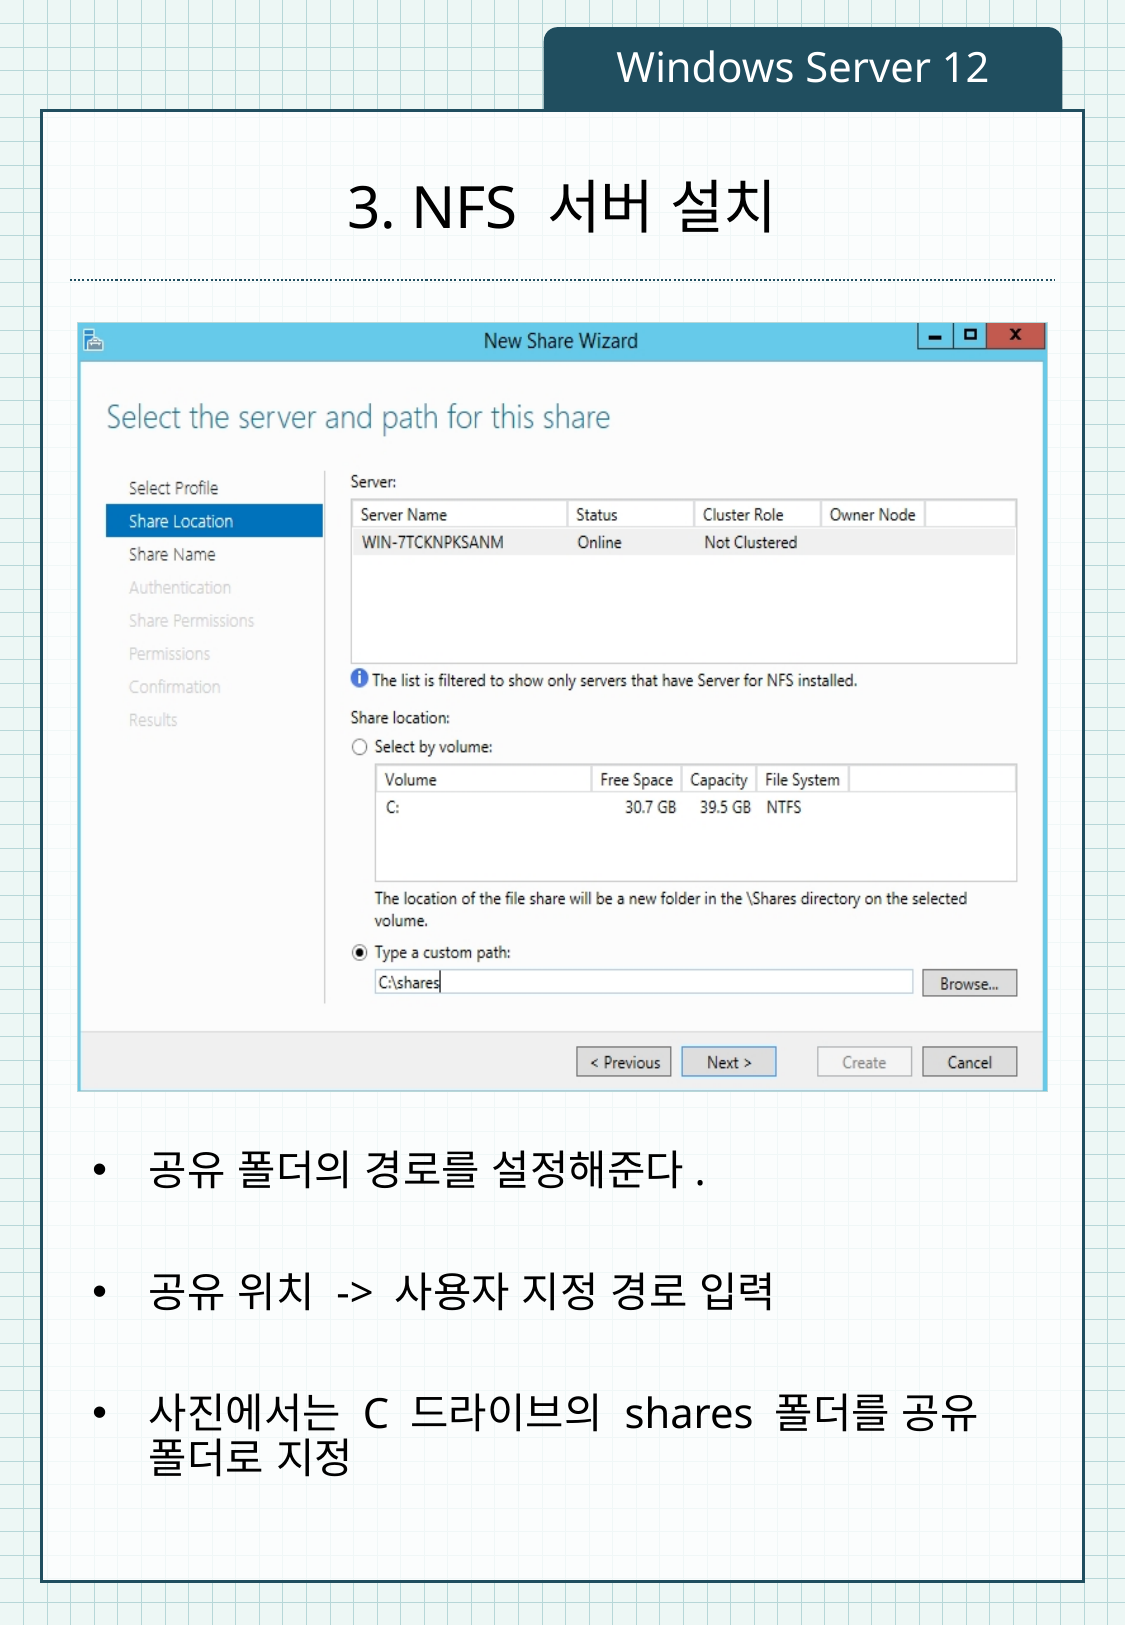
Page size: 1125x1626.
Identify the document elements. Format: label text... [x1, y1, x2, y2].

title 3. NFS 서버 설치 [77, 152, 1048, 267]
text_box [41, 109, 1084, 1582]
text_box [542, 26, 1064, 112]
picture [77, 322, 1048, 1092]
text_box Windows Server 12 [560, 35, 1046, 103]
list 공유 폴더의 경로를 설정해준다. 공유 위치 -> 사용자 지정 경로 입력 사진에서는 C 드라이브의 shares 폴더를 공유 폴더로 지정 [77, 1142, 1048, 1515]
